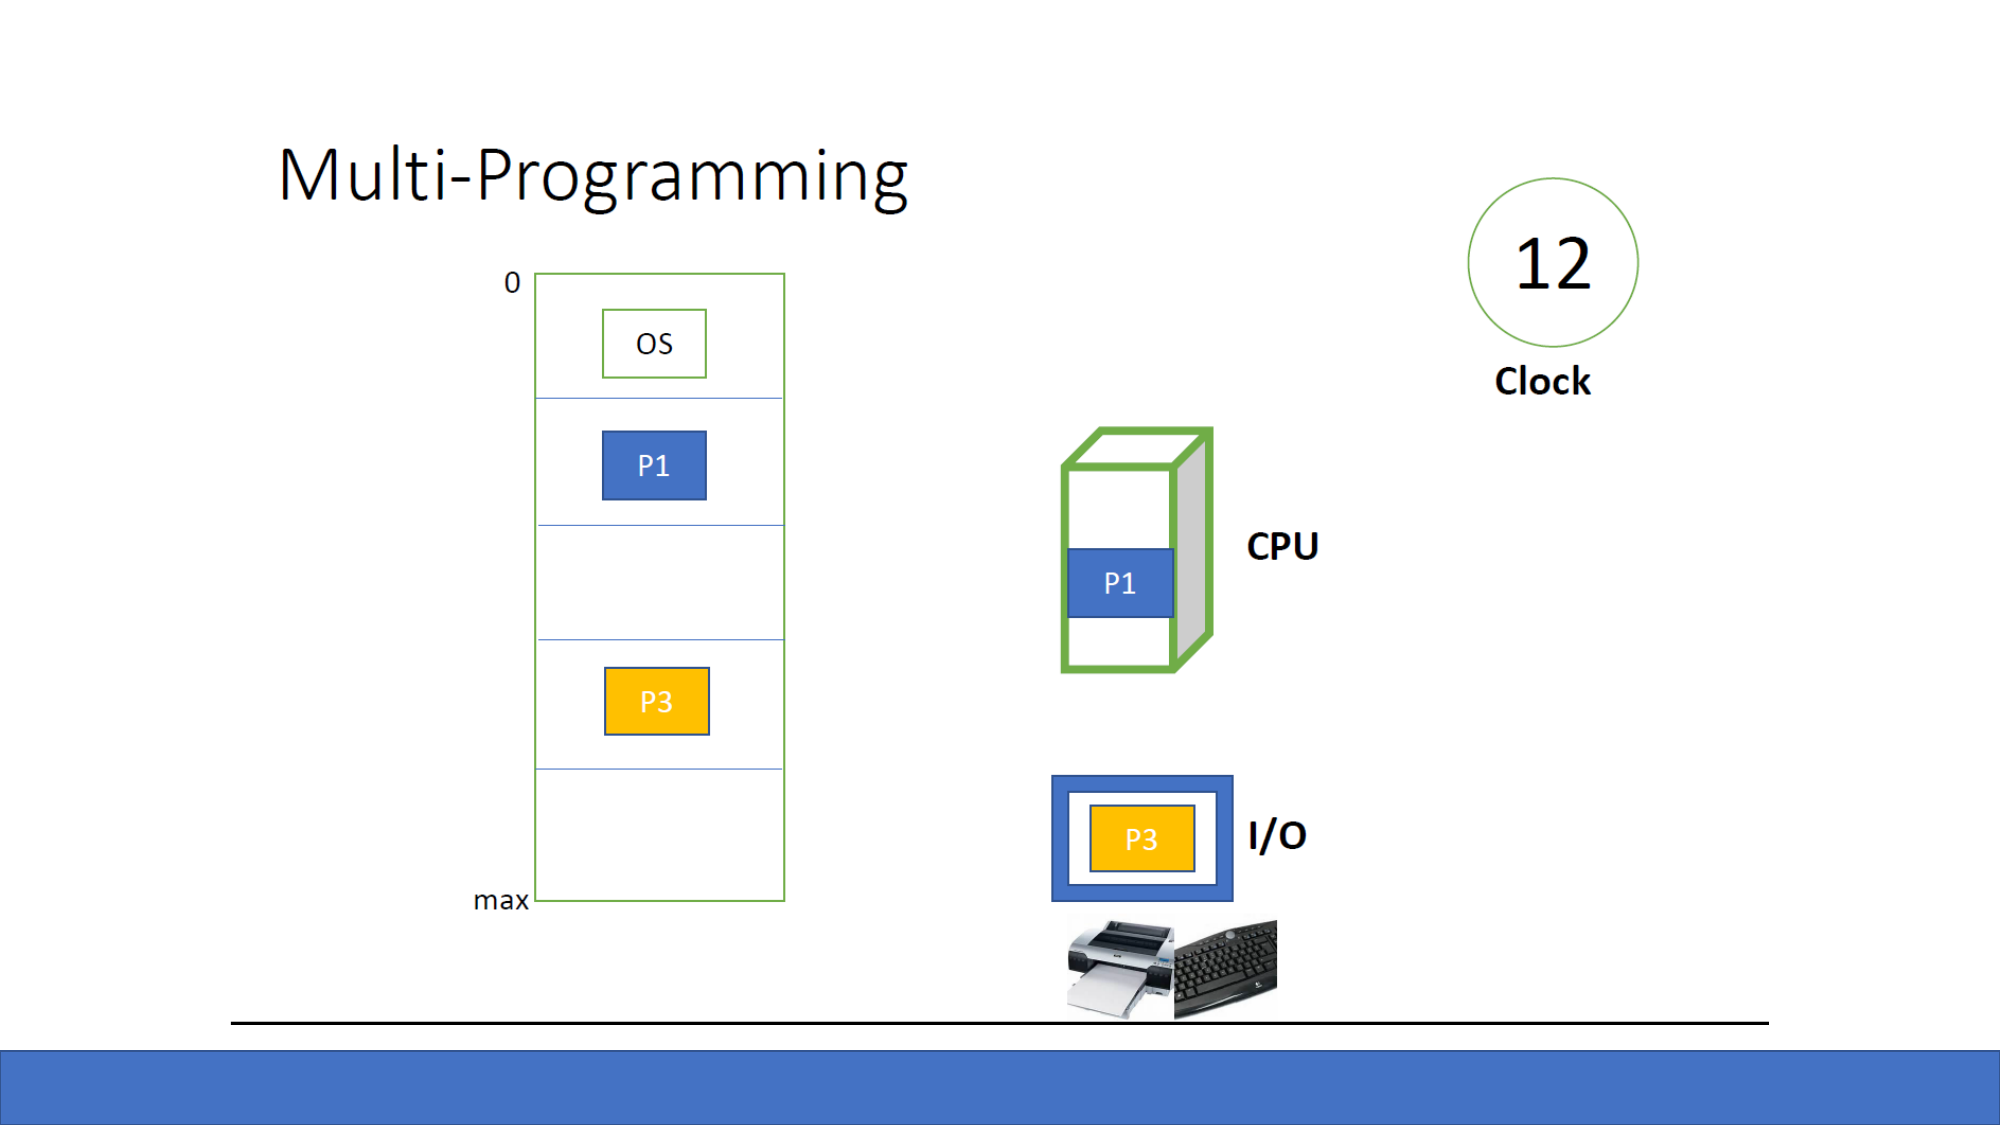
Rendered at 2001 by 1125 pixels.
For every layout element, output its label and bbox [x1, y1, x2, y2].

text_box [0, 1050, 2000, 1125]
picture [230, 100, 1769, 1025]
